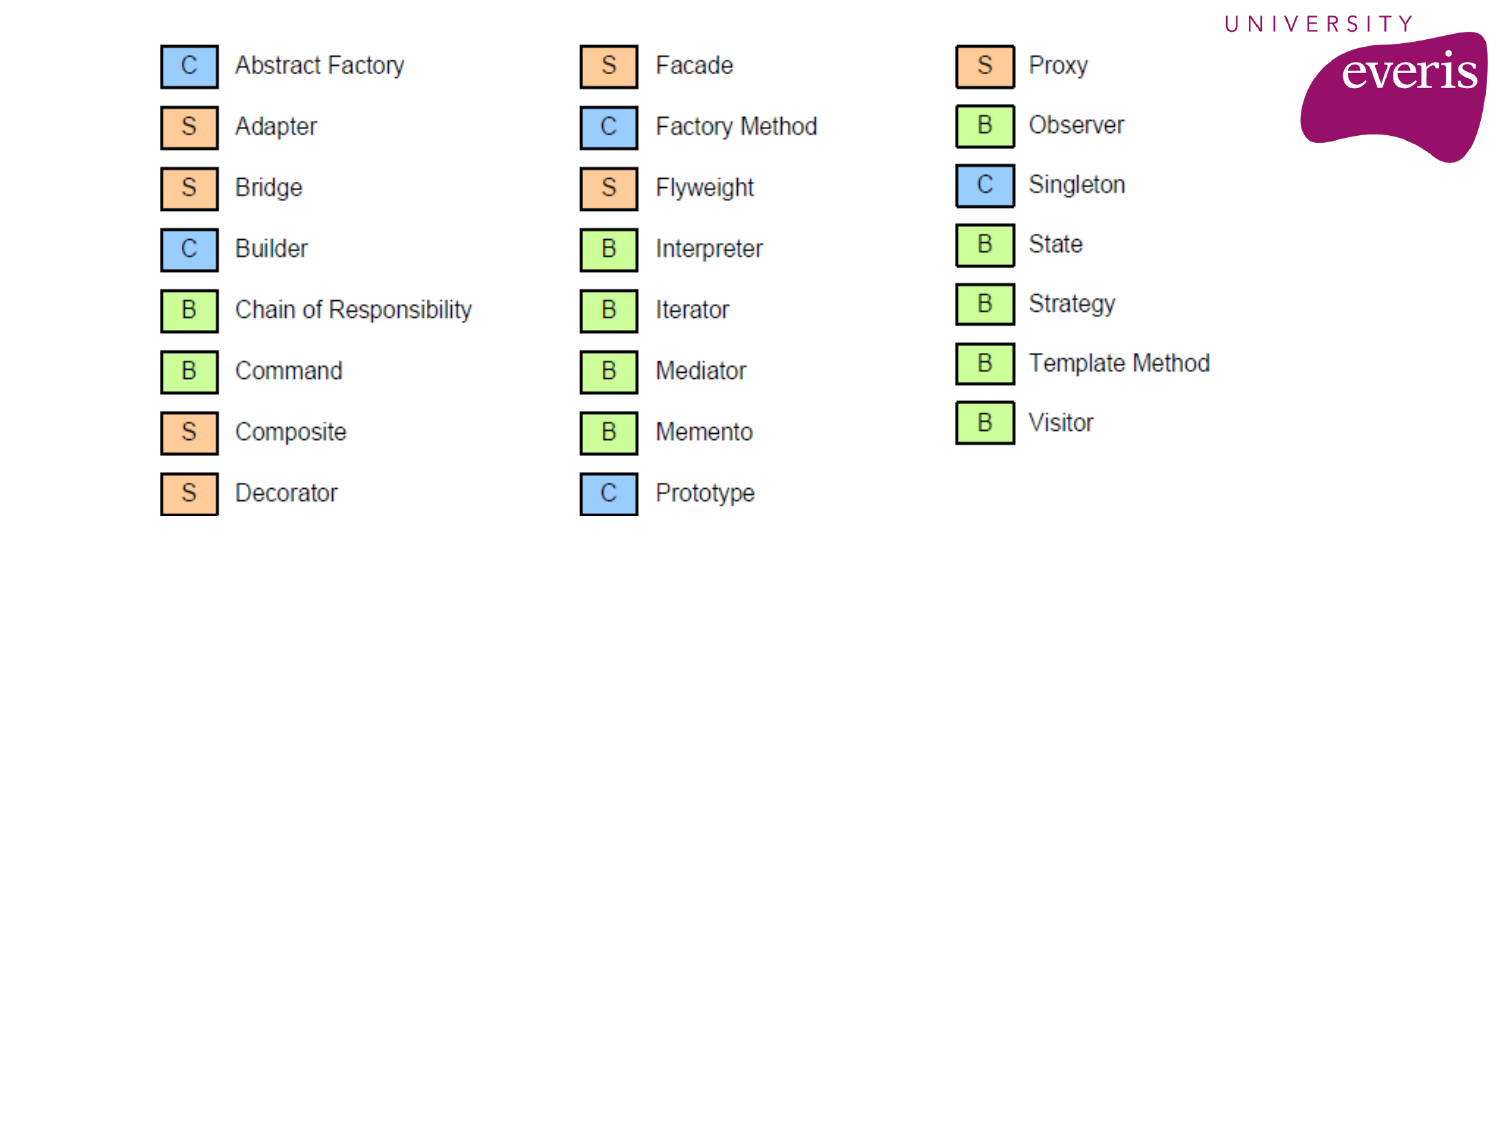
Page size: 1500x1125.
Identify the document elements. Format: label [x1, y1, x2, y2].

picture [159, 0, 1499, 516]
